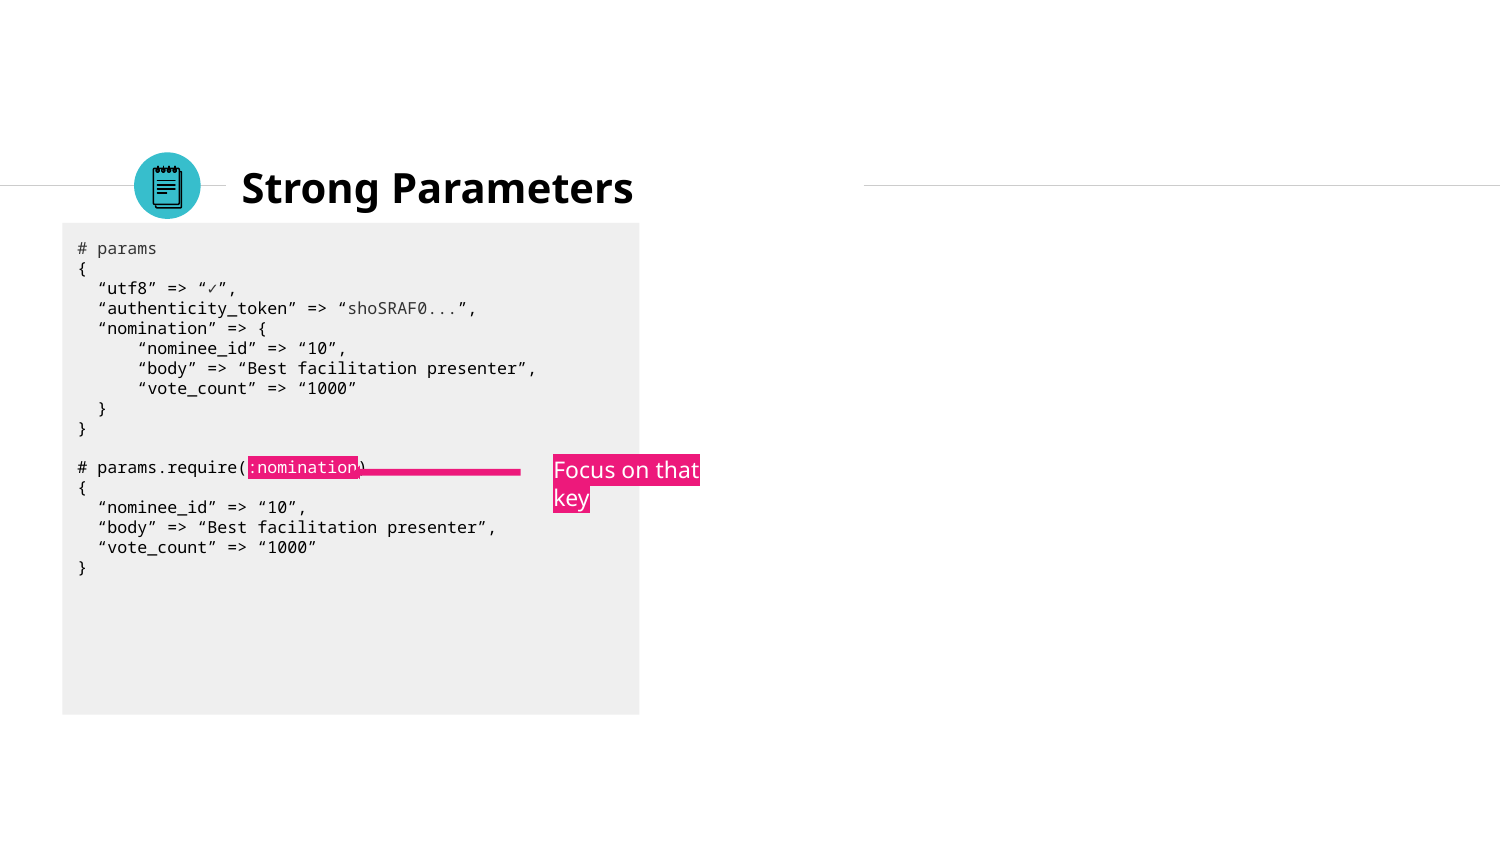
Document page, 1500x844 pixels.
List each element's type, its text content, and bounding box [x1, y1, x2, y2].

title Strong Parameters [226, 151, 863, 223]
list # params { “utf8” => “✓”, “authenticity_token” => “shoSRAF0...”, “nomination” => { “nominee_id” => “10”, “body” => “Best facilitation presenter”, “vote_count” => “1000” } } # params.require(:nomination) { “nominee_id” => “10”, “body” => “Best facilitation presenter”, “vote_count” => “1000” } [62, 222, 640, 715]
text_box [153, 166, 182, 209]
text_box [353, 465, 521, 480]
text_box Focus on that key [538, 441, 752, 487]
